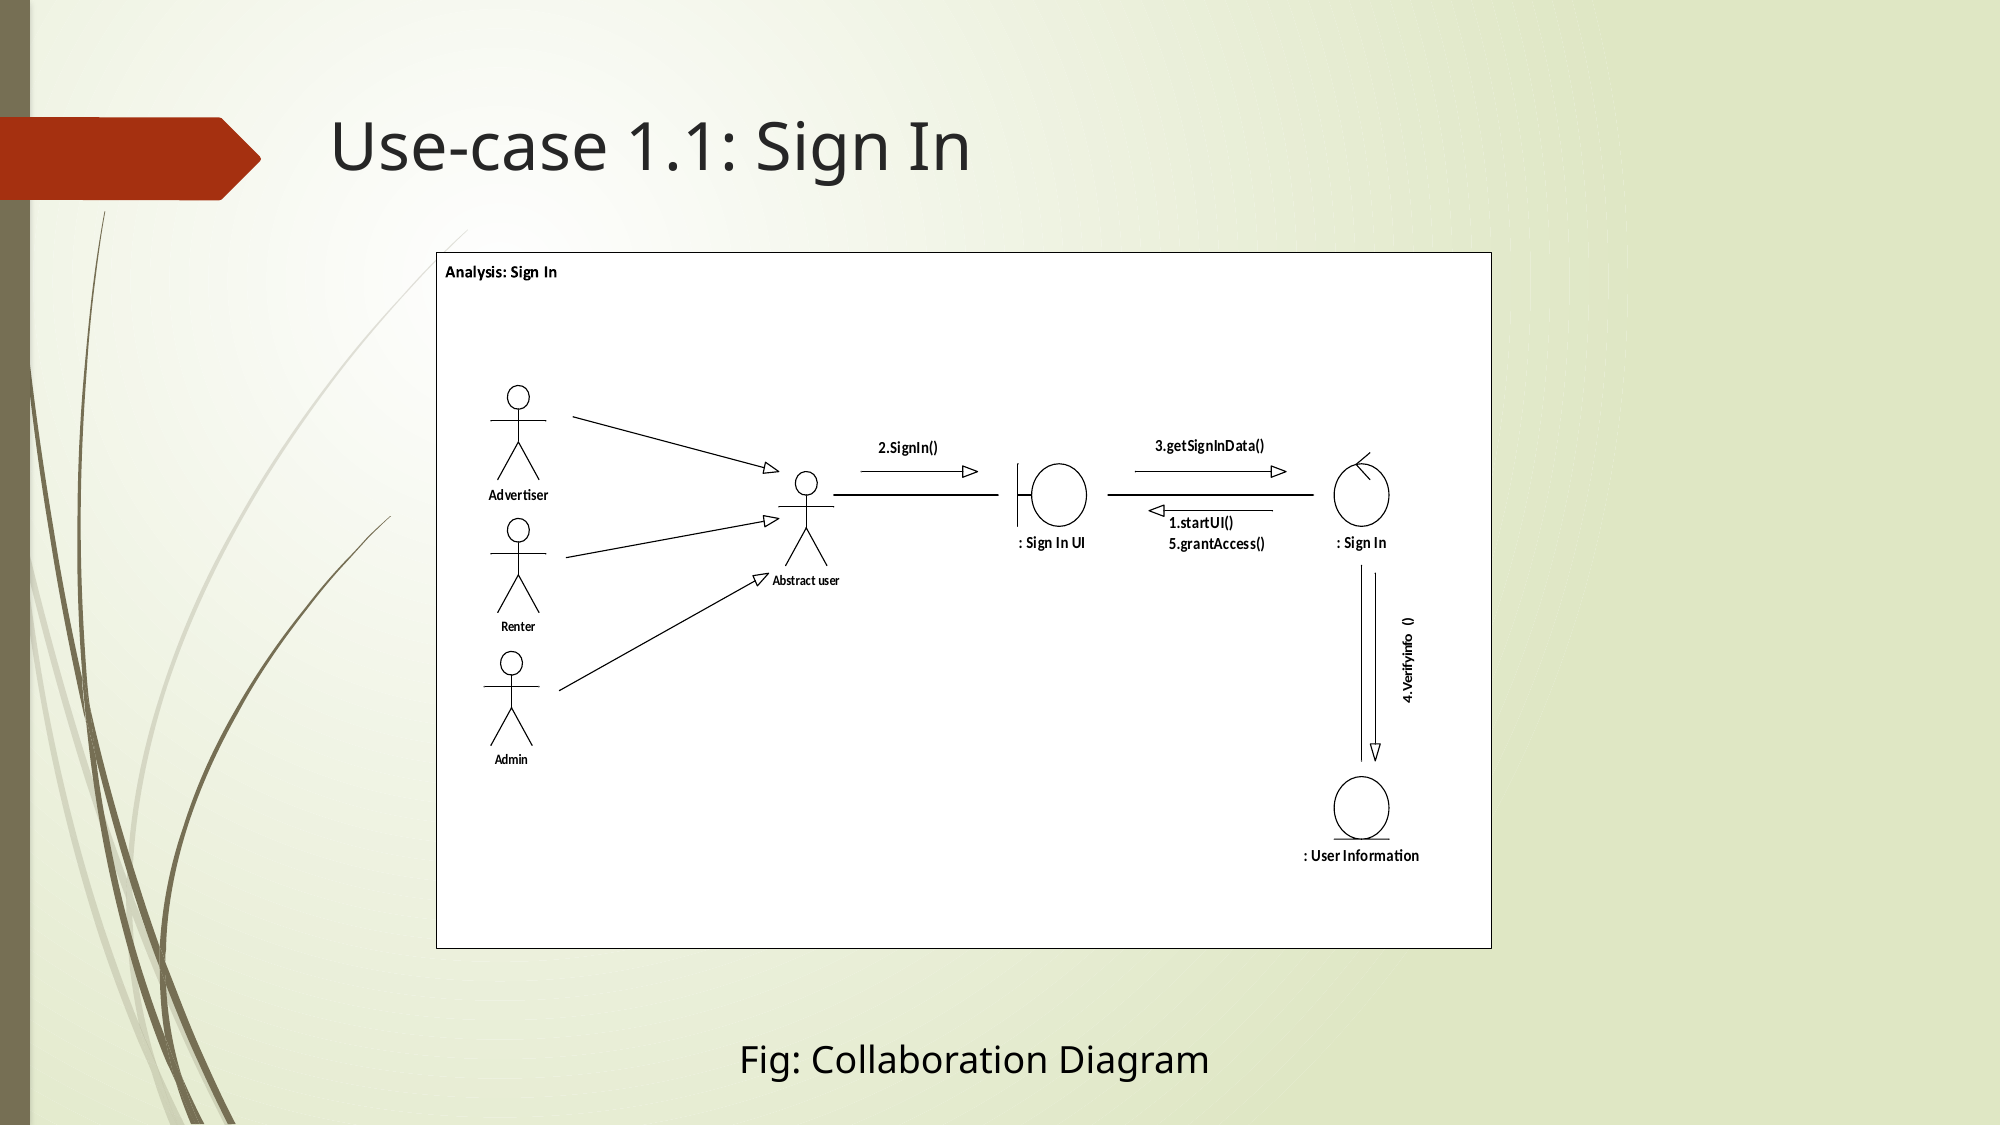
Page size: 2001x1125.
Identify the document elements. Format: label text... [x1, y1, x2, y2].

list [433, 249, 1494, 951]
text_box Fig: Collaboration Diagram [649, 1028, 1347, 1089]
title Use-case 1.1: Sign In [314, 96, 1959, 257]
